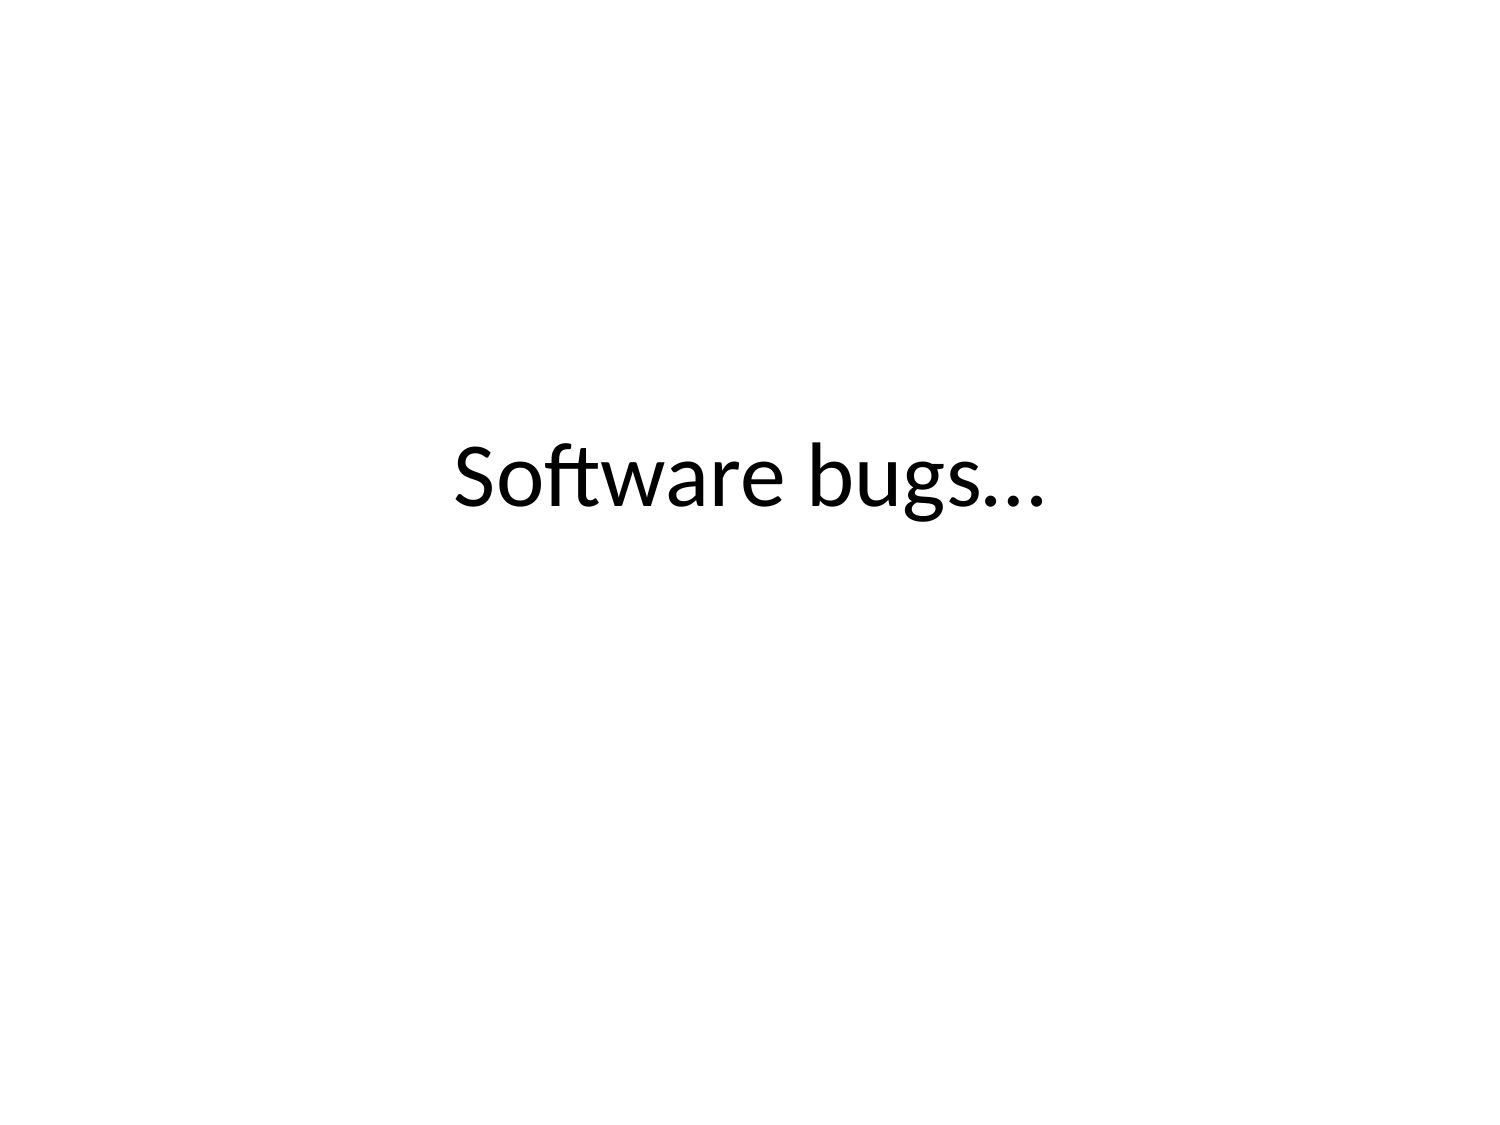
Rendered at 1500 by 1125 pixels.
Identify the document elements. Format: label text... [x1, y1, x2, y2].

title Software bugs… [112, 349, 1388, 591]
